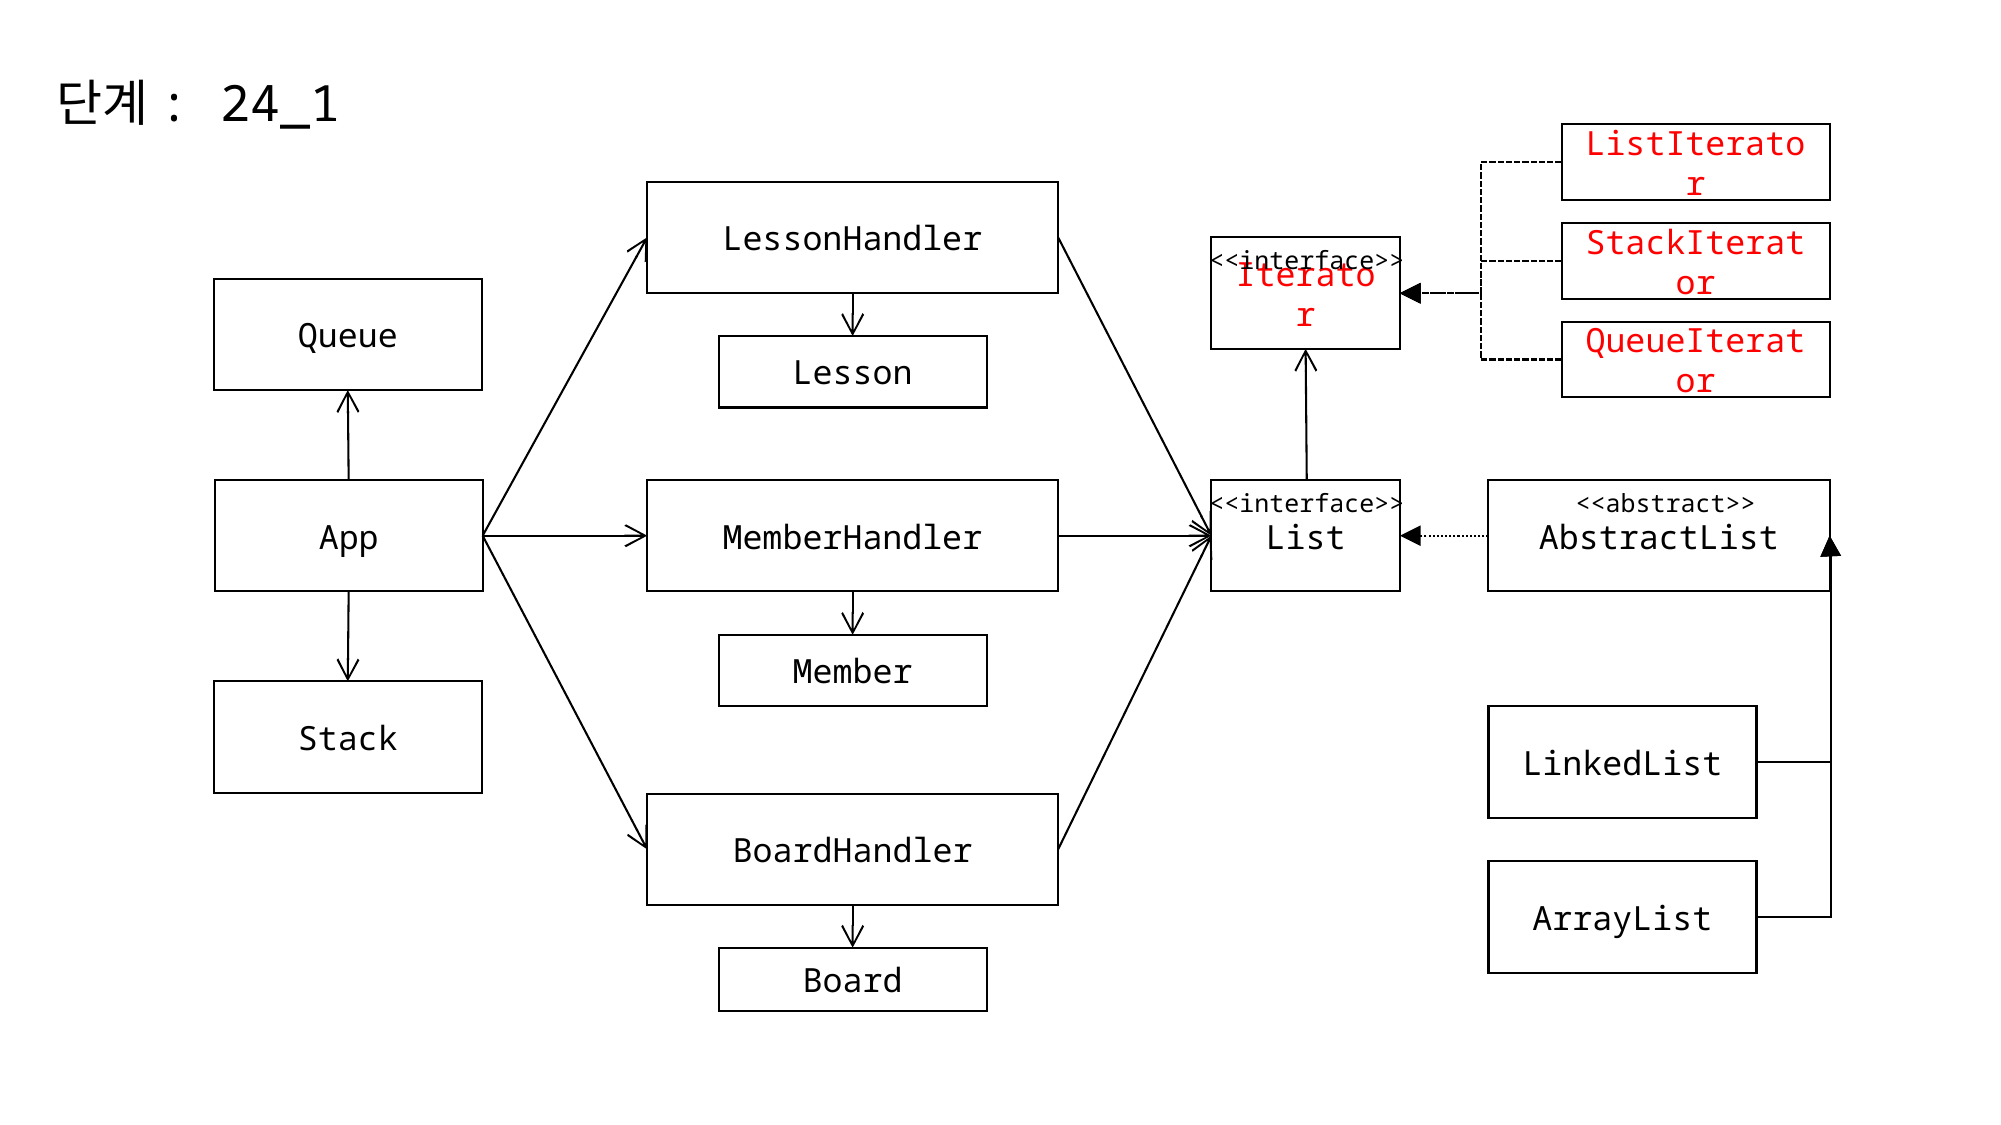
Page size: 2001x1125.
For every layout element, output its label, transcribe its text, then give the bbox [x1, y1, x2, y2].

text_box LinkedList [1487, 705, 1756, 819]
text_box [1058, 237, 1212, 536]
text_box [1209, 237, 1399, 349]
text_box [482, 237, 648, 535]
text_box <<abstract>> [1560, 479, 1771, 525]
text_box App [214, 479, 482, 592]
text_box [1058, 536, 1212, 850]
text_box LessonHandler [646, 181, 1059, 294]
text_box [1399, 162, 1562, 260]
text_box MemberHandler [648, 479, 1058, 592]
text_box ArrayList [1487, 860, 1758, 974]
text_box BoardHandler [646, 793, 1059, 906]
text_box Member [718, 634, 988, 707]
text_box AbstractList [1487, 479, 1831, 592]
text_box Board [718, 947, 988, 1012]
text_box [1399, 260, 1562, 293]
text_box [1399, 293, 1562, 360]
text_box Stack [213, 680, 482, 794]
text_box 단계: 24_1 [41, 63, 355, 139]
text_box StackIterator [1562, 222, 1831, 300]
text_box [482, 535, 648, 850]
text_box Lesson [718, 335, 988, 409]
text_box ListIterator [1561, 123, 1831, 201]
text_box Queue [213, 278, 482, 391]
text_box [1209, 479, 1404, 592]
text_box QueueIterator [1561, 321, 1831, 398]
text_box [1756, 535, 1830, 918]
